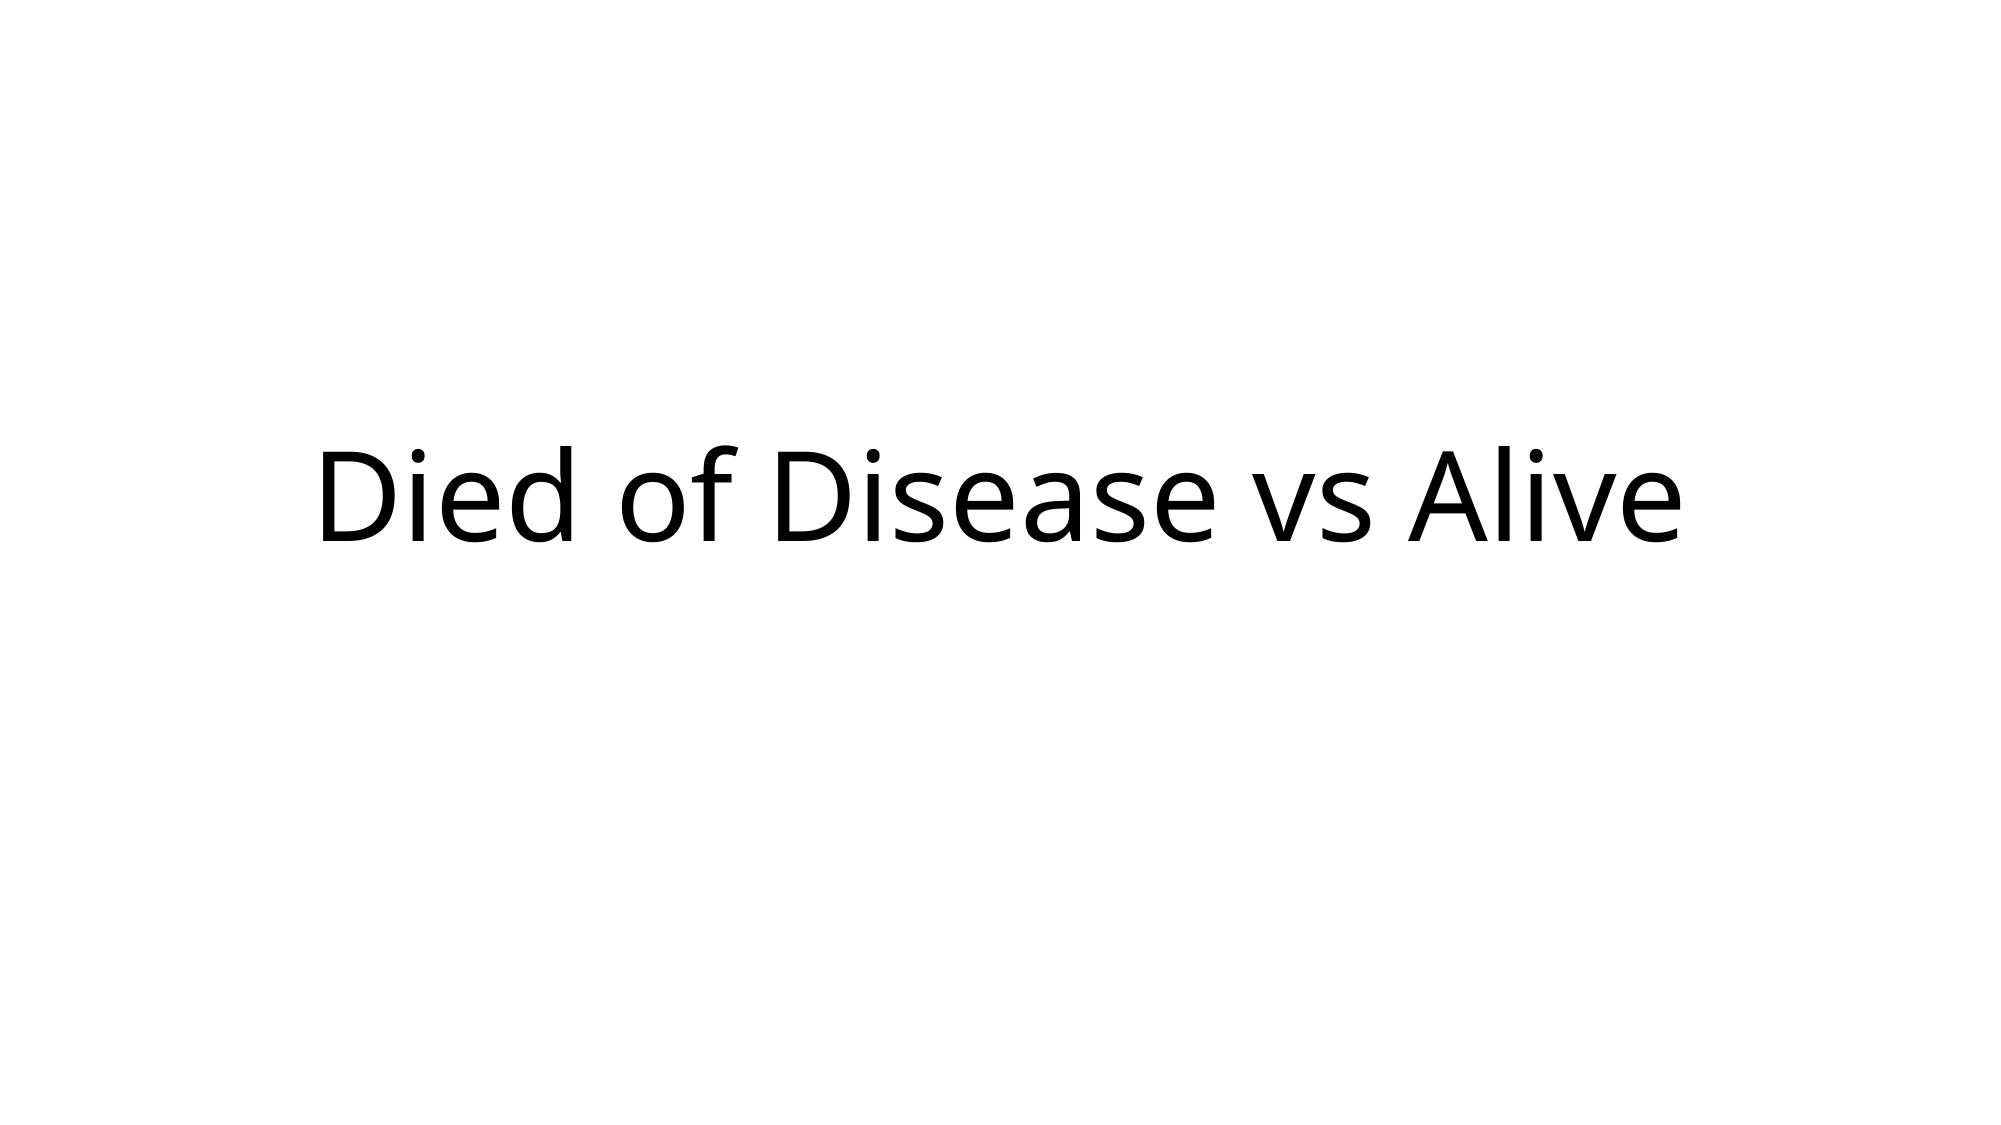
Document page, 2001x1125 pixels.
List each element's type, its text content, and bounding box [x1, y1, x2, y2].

title Died of Disease vs Alive [249, 184, 1750, 576]
